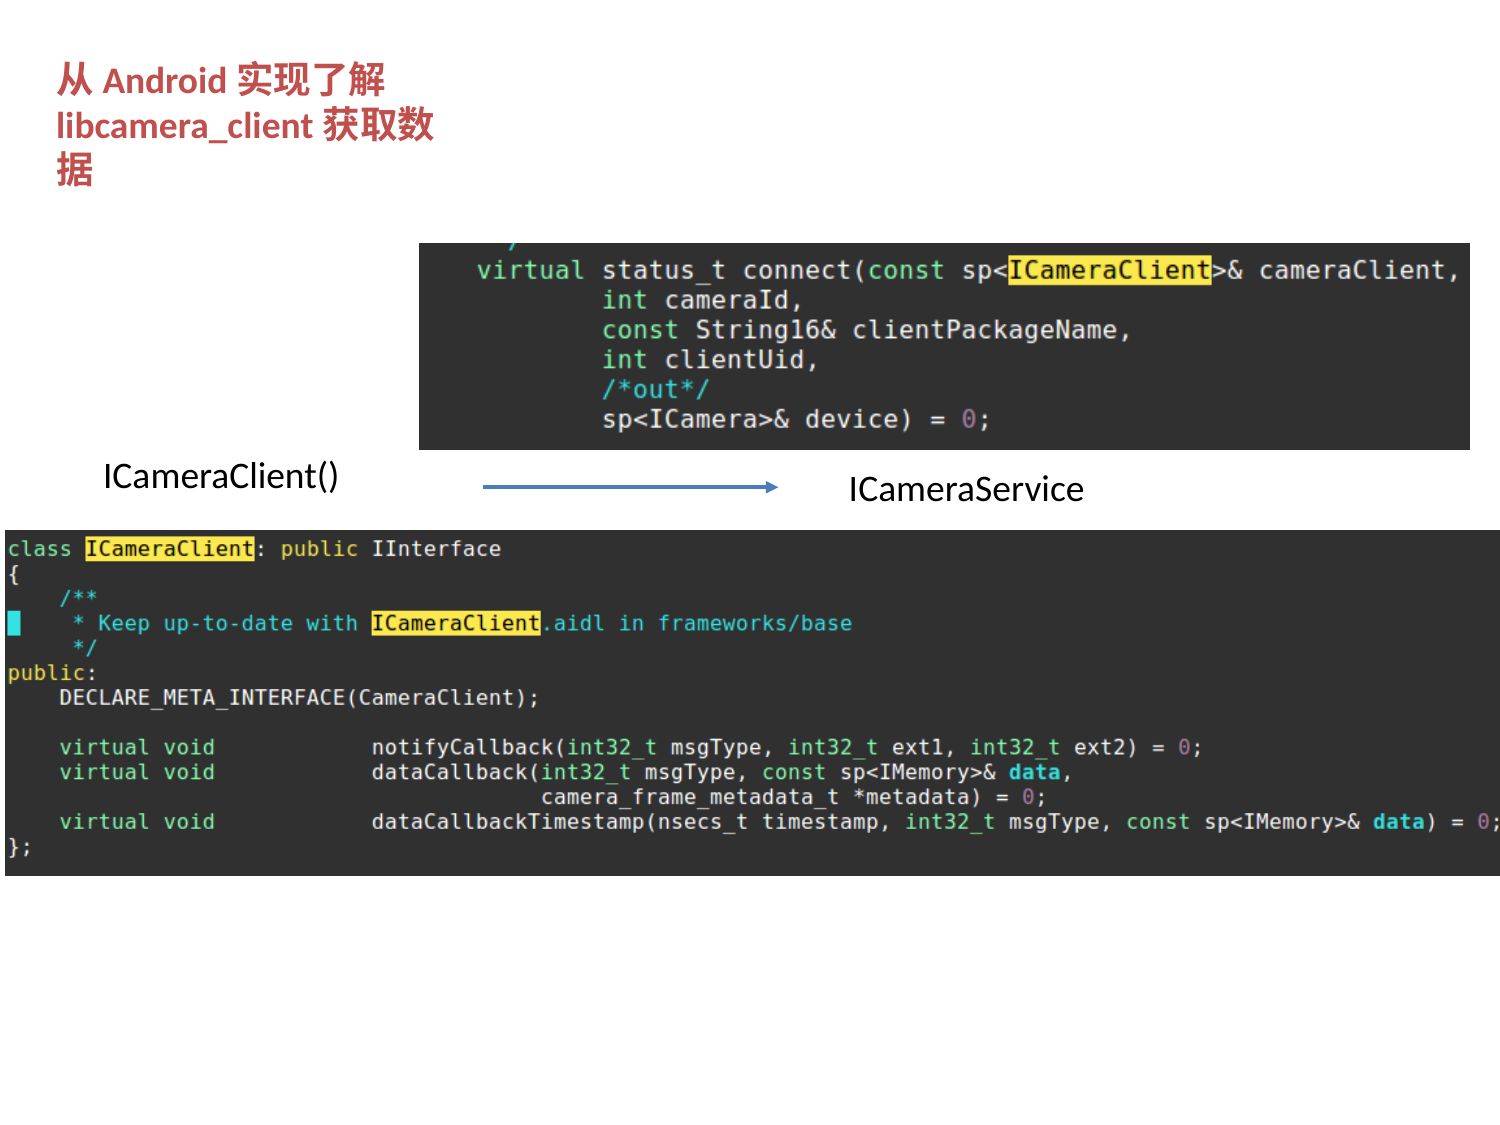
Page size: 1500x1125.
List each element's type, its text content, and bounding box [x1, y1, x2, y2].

text_box 从Android实现了解libcamera_client获取数据 [41, 48, 482, 199]
picture [418, 243, 1470, 451]
picture [5, 530, 1500, 876]
text_box ICameraService [833, 458, 1100, 517]
text_box ICameraClient() [88, 443, 355, 504]
